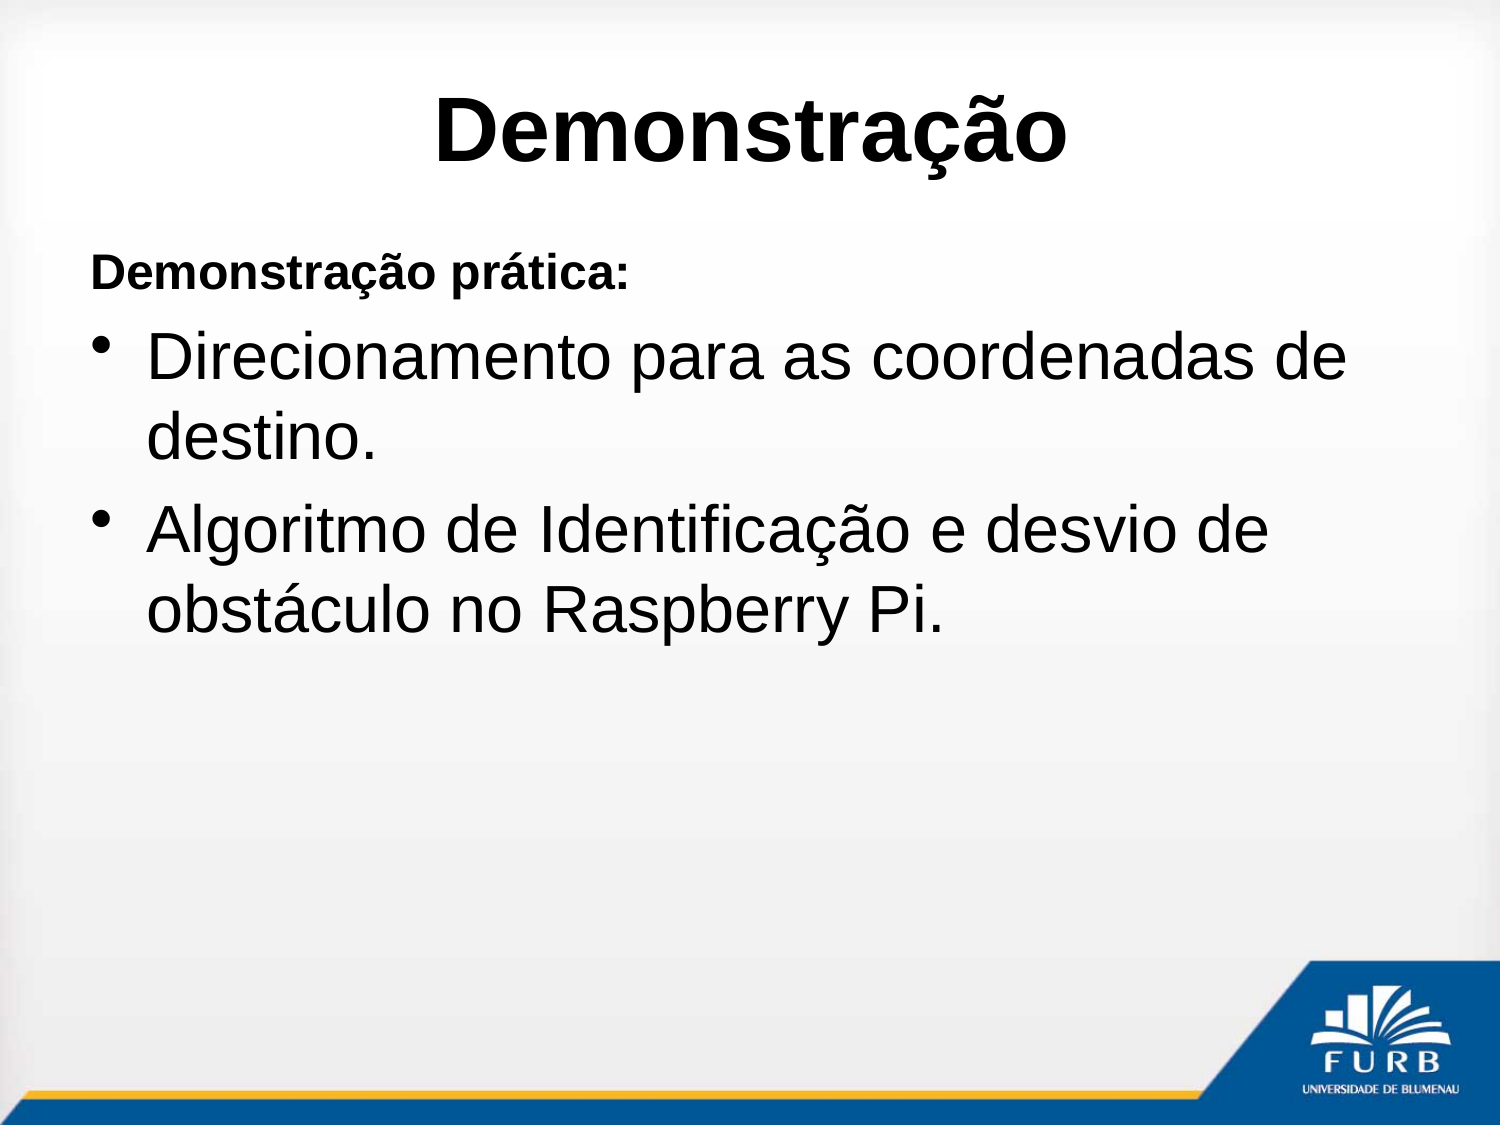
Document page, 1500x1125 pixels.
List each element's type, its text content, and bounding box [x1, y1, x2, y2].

list Demonstração prática: Direcionamento para as coordenadas de destino. Algoritmo de Identificação e desvio de obstáculo no Raspberry Pi. [74, 231, 1426, 1000]
picture [0, 0, 1500, 1125]
title Demonstração [76, 30, 1427, 219]
